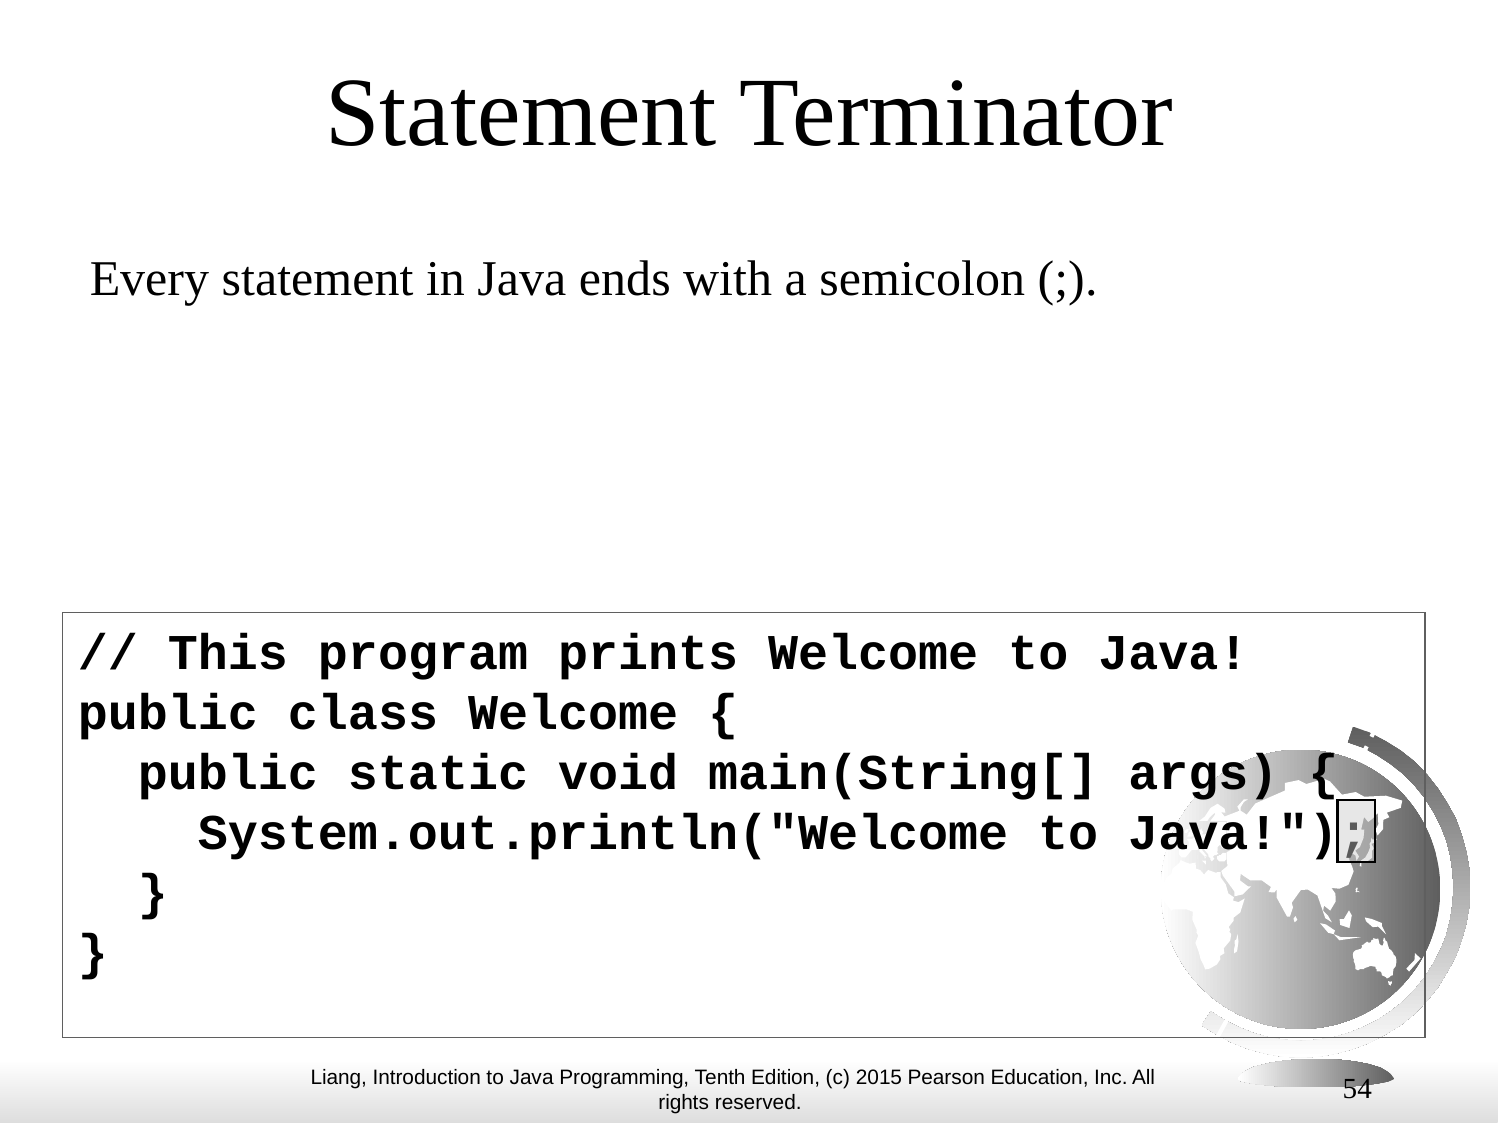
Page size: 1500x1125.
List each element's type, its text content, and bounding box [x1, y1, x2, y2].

text_box // This program prints Welcome to Java! public class Welcome { public static void main(String[] args) { System.out.println("Welcome to Java!"); } } [62, 612, 1425, 1038]
text_box [1337, 799, 1375, 863]
text_box Every statement in Java ends with a semicolon (;). [74, 237, 1438, 313]
text_box Statement Terminator [112, 62, 1388, 150]
text_box 54 [1074, 1049, 1388, 1125]
